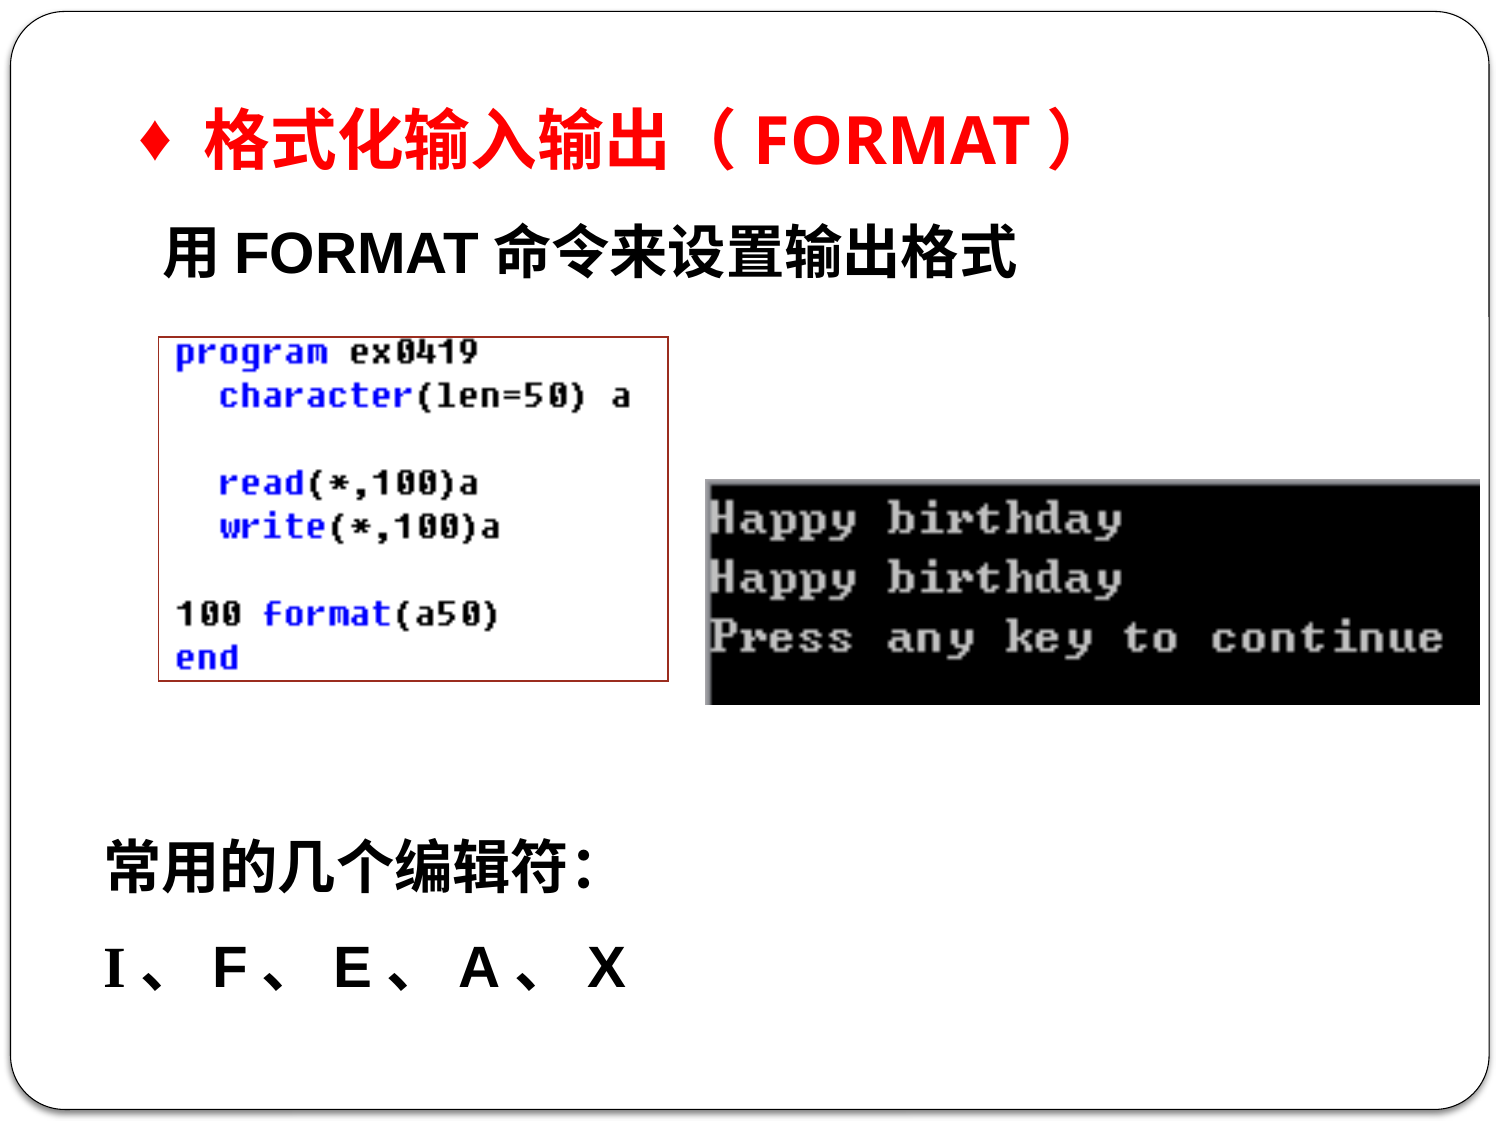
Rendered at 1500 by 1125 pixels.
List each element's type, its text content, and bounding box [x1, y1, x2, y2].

text_box 用FORMAT命令来设置输出格式 [147, 208, 1353, 293]
text_box 格式化输入输出（FORMAT） [123, 90, 1223, 185]
picture [705, 479, 1480, 705]
text_box 常用的几个编辑符： I、F、E、A、X [88, 822, 1294, 1007]
picture [159, 337, 668, 681]
